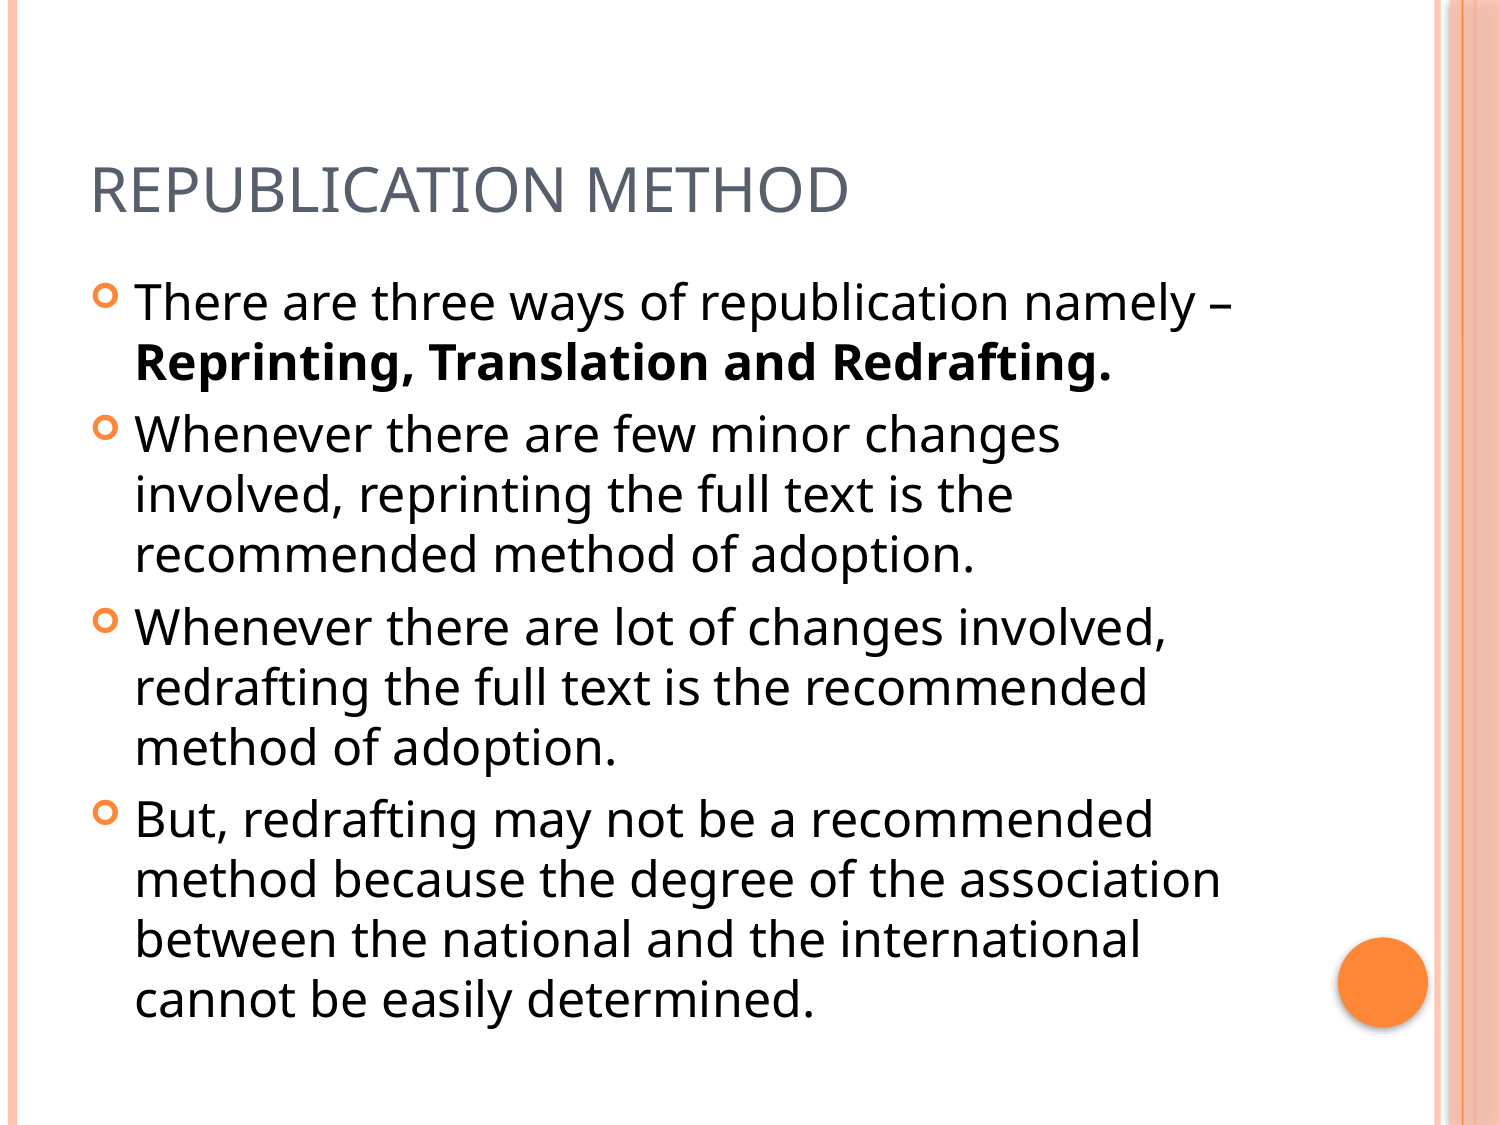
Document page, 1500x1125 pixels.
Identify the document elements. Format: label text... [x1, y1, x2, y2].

title Republication Method [75, 45, 1300, 233]
list There are three ways of republication namely – Reprinting, Translation and Redrafting. Whenever there are few minor changes involved, reprinting the full text is the recommended method of adoption. Whenever there are lot of changes involved, redrafting the full text is the recommended method of adoption. But, redrafting may not be a recommended method because the degree of the association between the national and the international cannot be easily determined. [75, 262, 1300, 1125]
